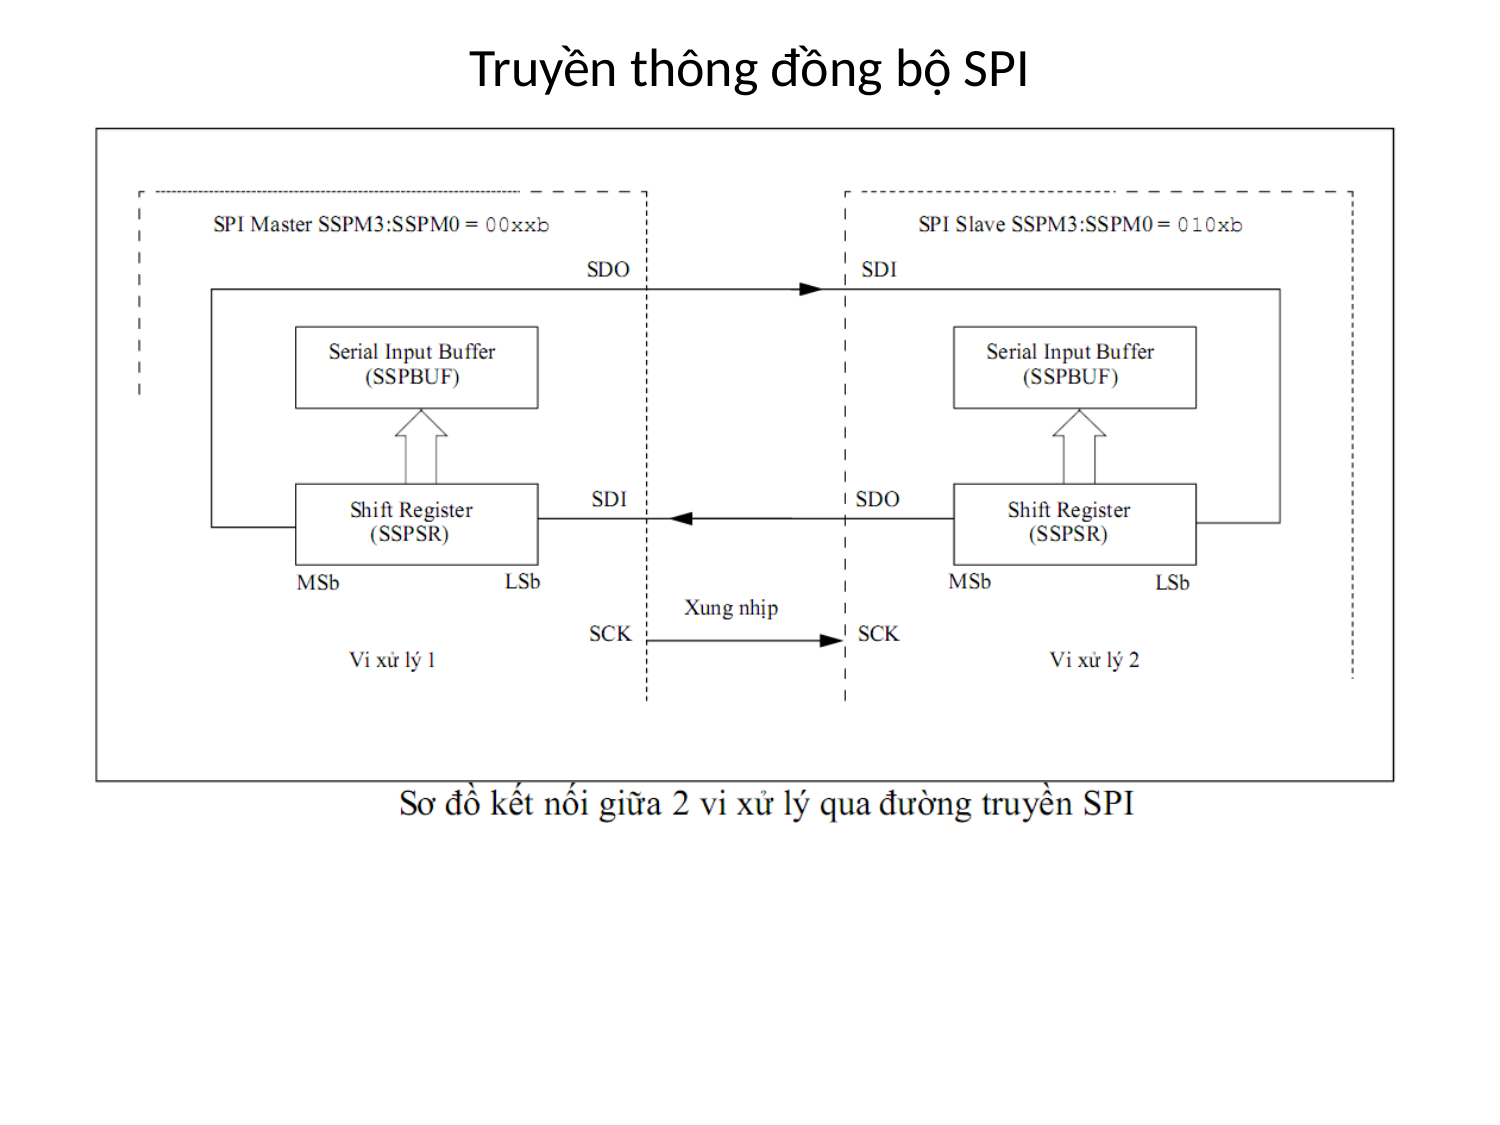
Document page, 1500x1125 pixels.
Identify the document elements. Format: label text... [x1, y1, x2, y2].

title Truyền thông đồng bộ SPI [75, 24, 1425, 105]
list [80, 110, 1431, 829]
